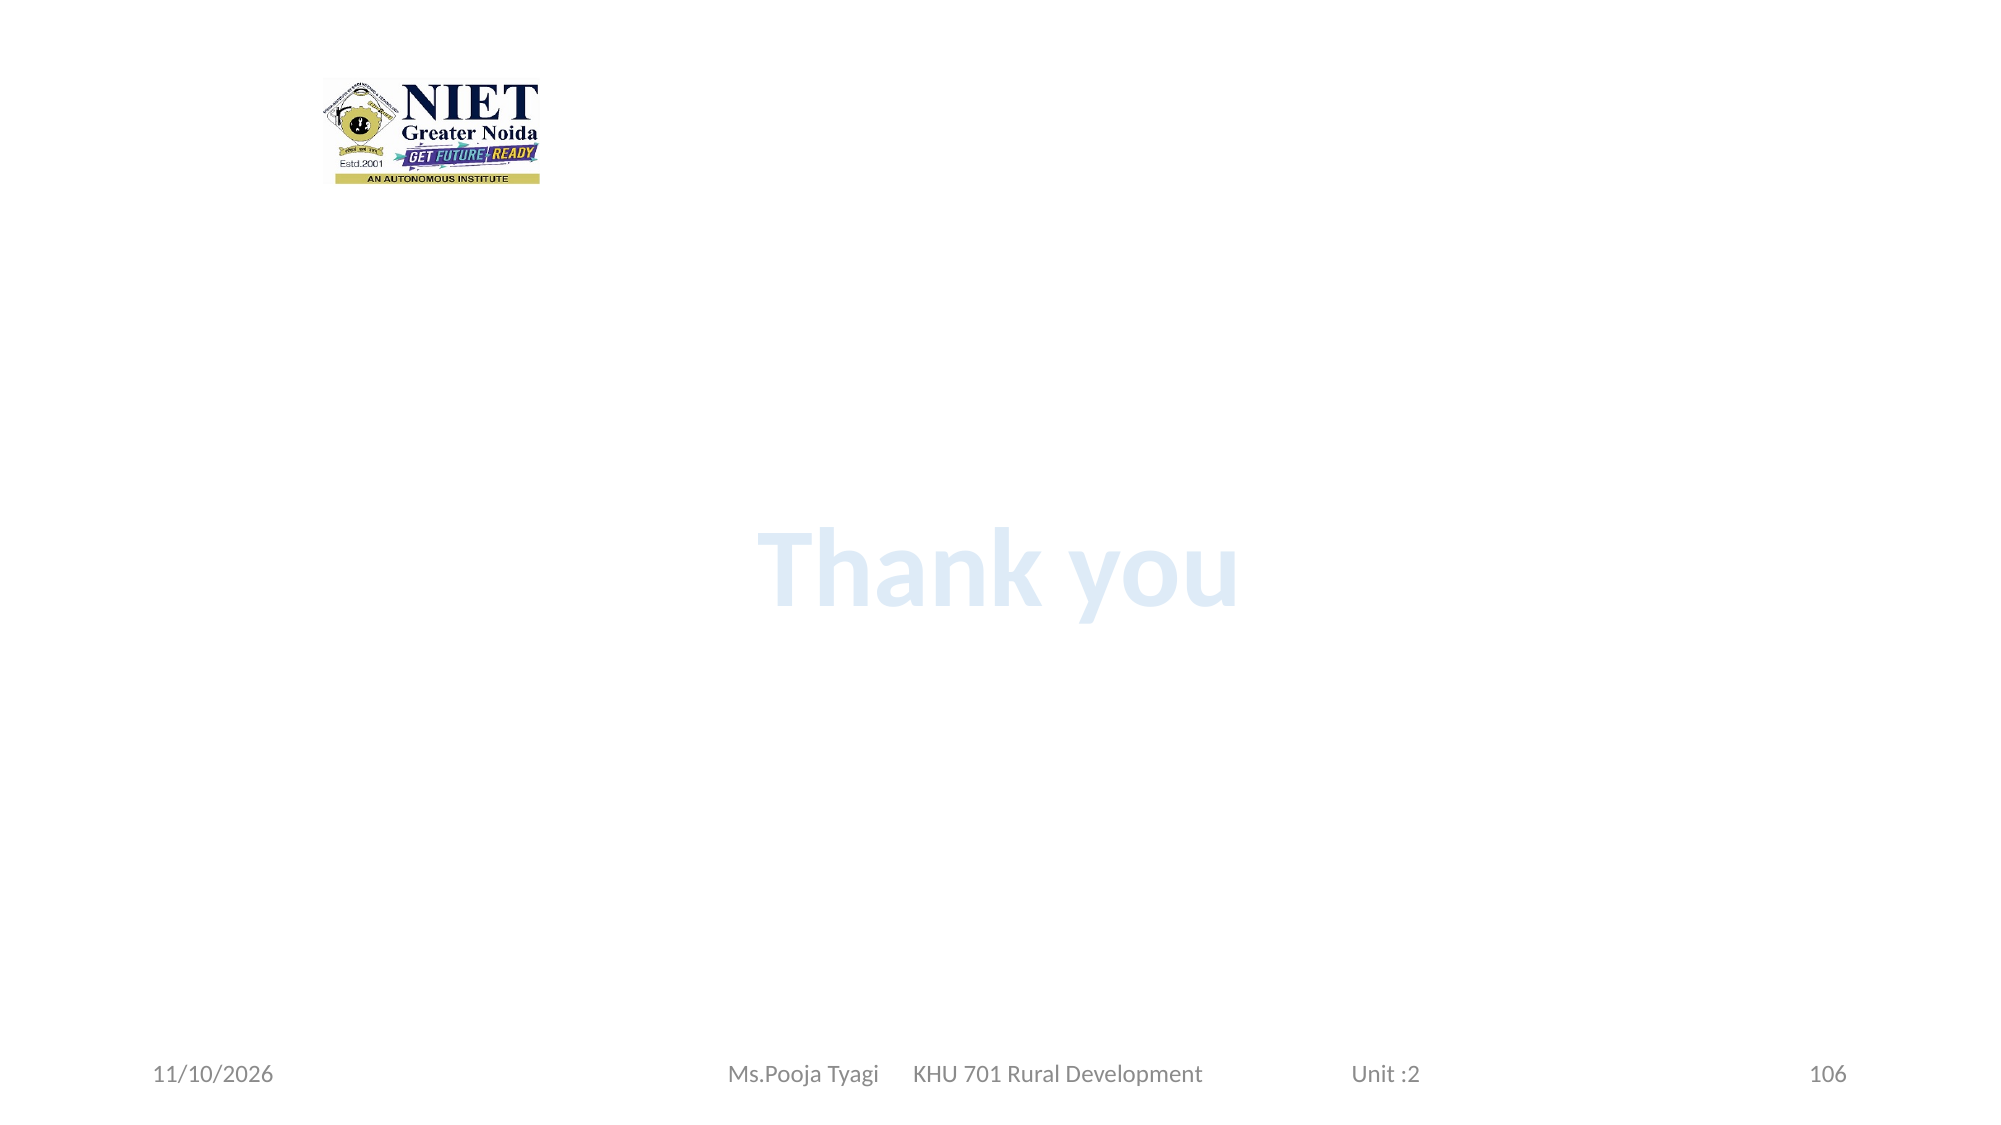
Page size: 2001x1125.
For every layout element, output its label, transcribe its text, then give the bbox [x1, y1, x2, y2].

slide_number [137, 1042, 588, 1103]
slide_number 106 [1412, 1042, 1863, 1103]
footer Ms.Pooja Tyagi KHU 701 Rural Development Unit :2 [662, 1042, 1412, 1103]
picture [299, 62, 540, 213]
text_box Thank you [742, 486, 1257, 637]
